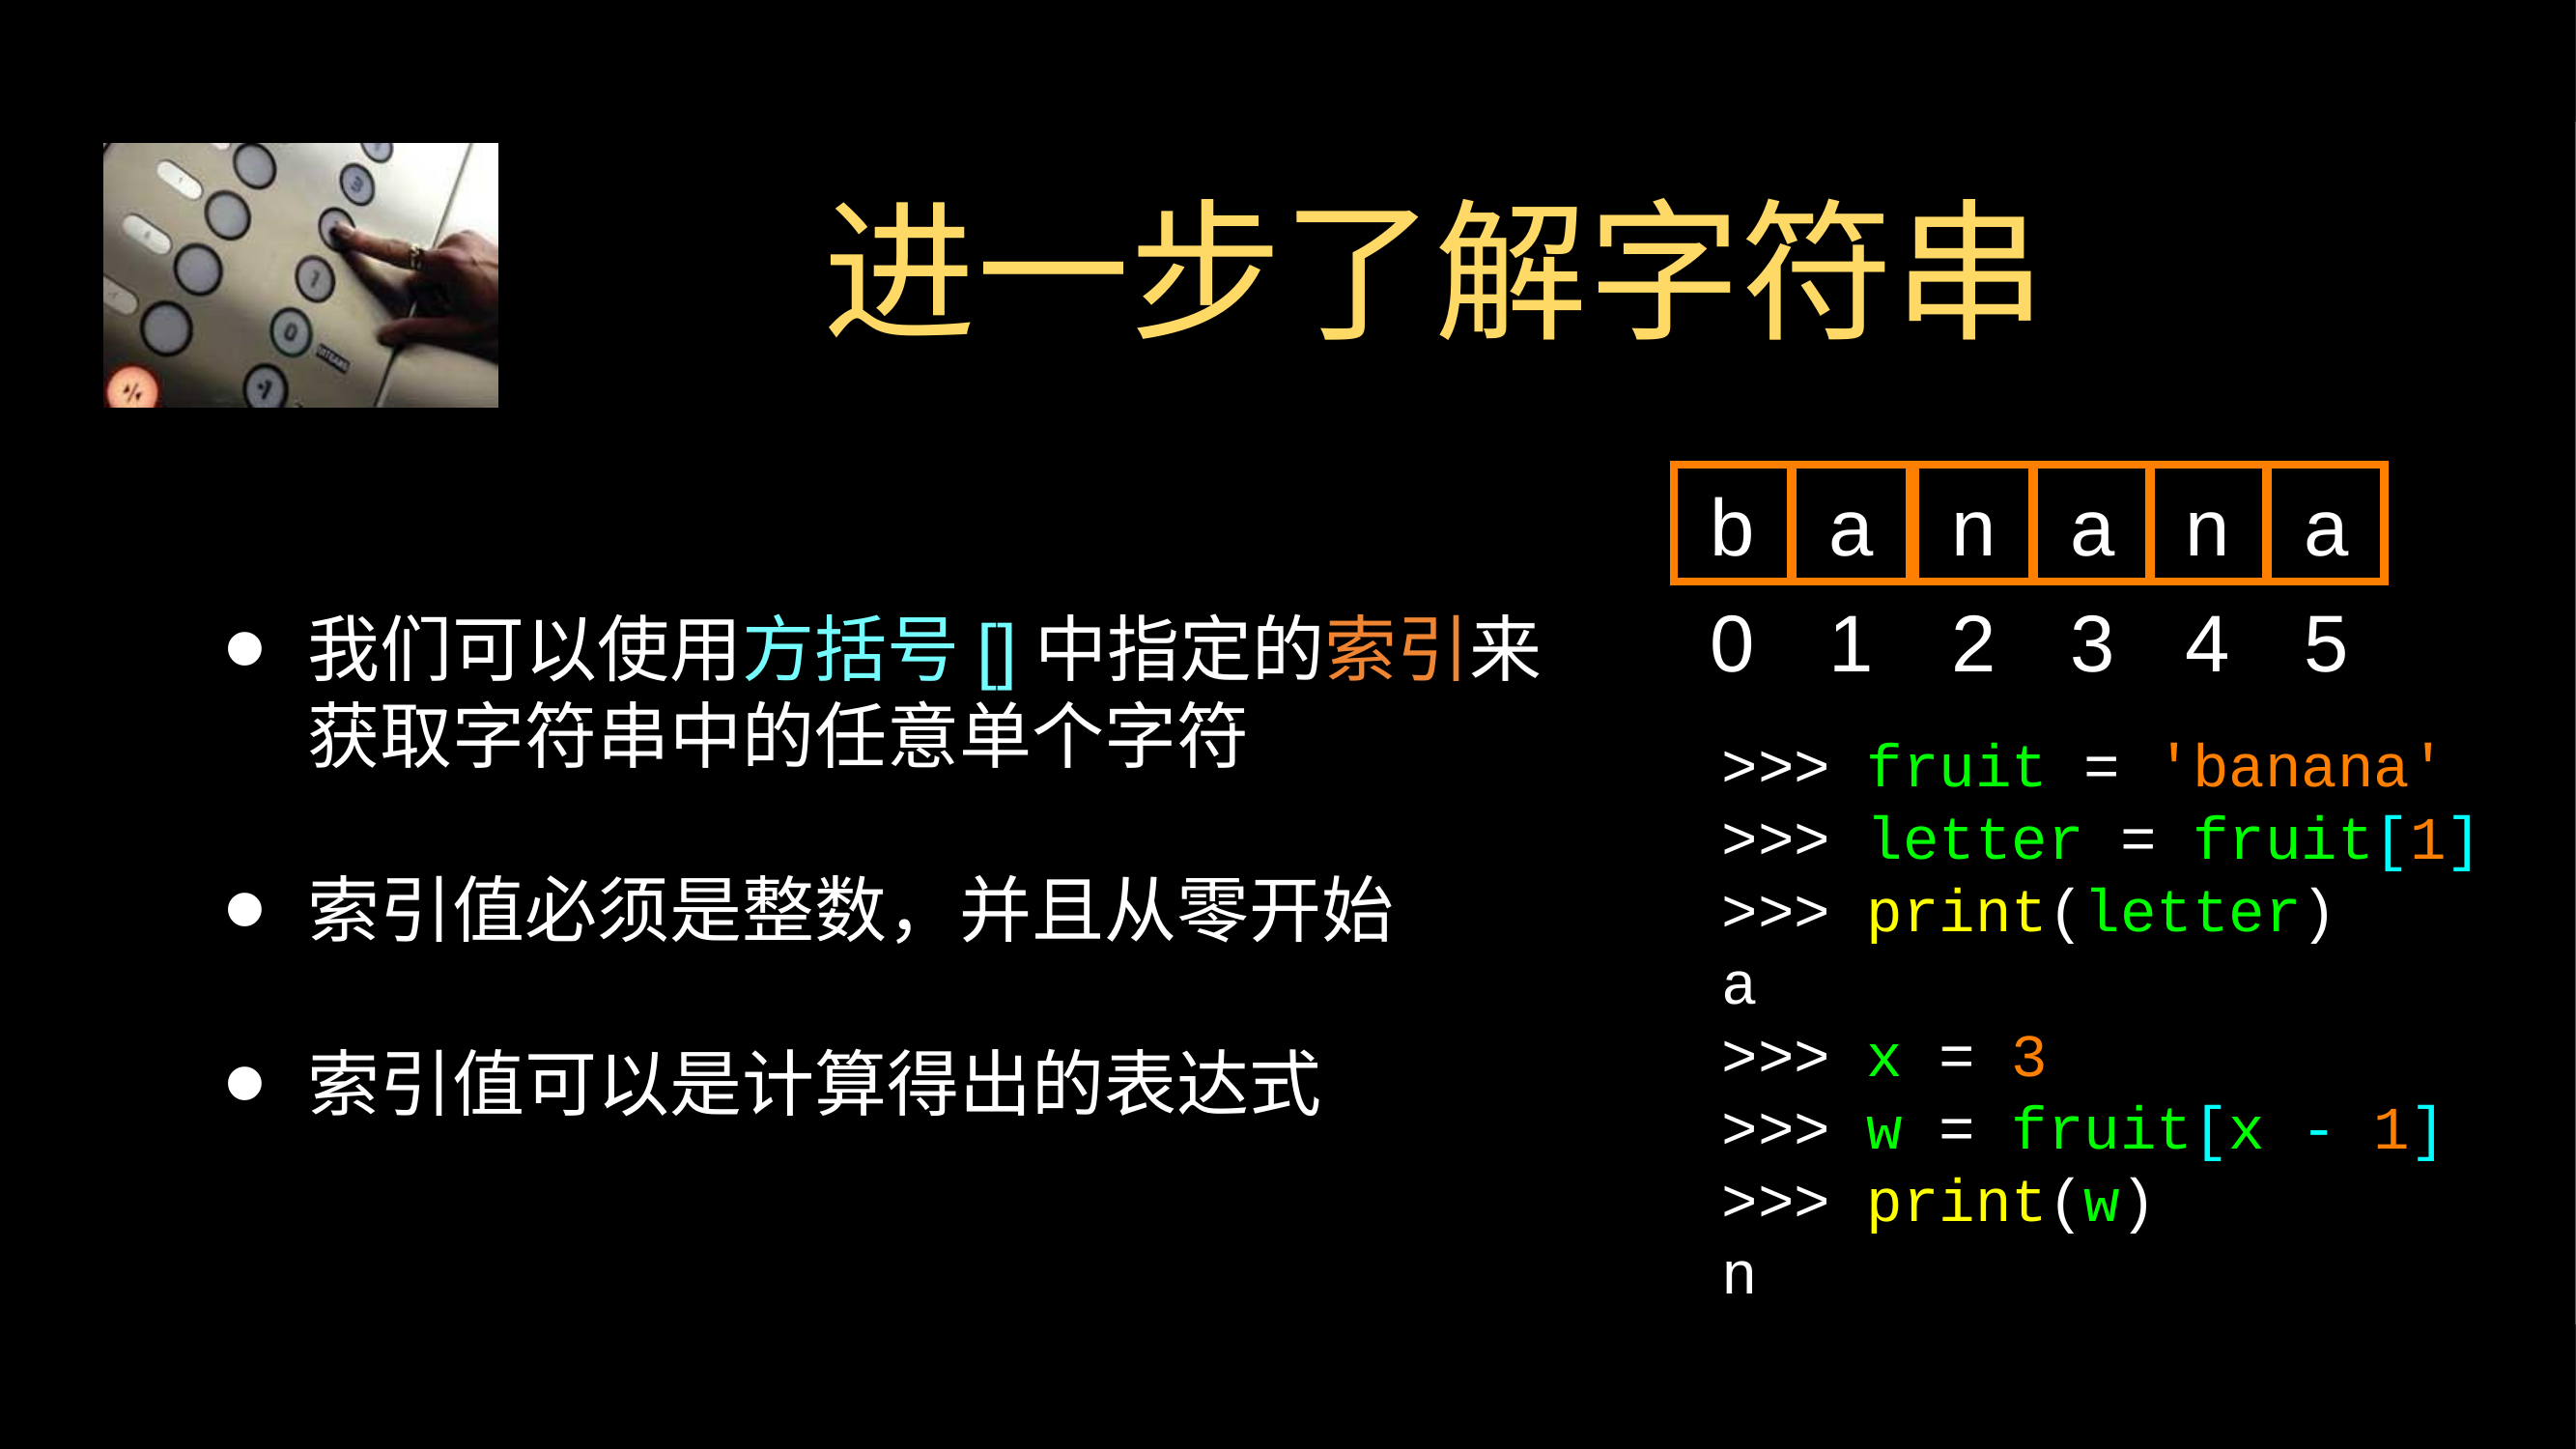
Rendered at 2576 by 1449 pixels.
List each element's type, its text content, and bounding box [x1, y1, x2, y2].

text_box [1792, 464, 1911, 582]
text_box 1 [1793, 591, 1910, 689]
picture [102, 143, 498, 408]
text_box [1674, 464, 1791, 582]
text_box 0 [1674, 591, 1792, 689]
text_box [2033, 464, 2146, 582]
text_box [2267, 464, 2385, 582]
text_box 2 [1915, 591, 2033, 689]
title 进一步了解字符串 [479, 131, 2392, 404]
text_box 4 [2148, 591, 2266, 689]
list 我们可以使用方括号[]中指定的索引来获取字符串中的任意单个字符 索引值必须是整数，并且从零开始 索引值可以是计算得出的表达式 [183, 412, 1579, 1317]
text_box 3 [2034, 591, 2148, 689]
text_box >>> fruit = 'banana' >>> letter = fruit[1] >>> print(letter) a >>> x = 3 >>> w = fruit[x - 1] >>> print(w) n [1721, 725, 2496, 1306]
text_box 5 [2267, 591, 2385, 689]
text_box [1914, 464, 2032, 582]
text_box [2148, 464, 2265, 582]
